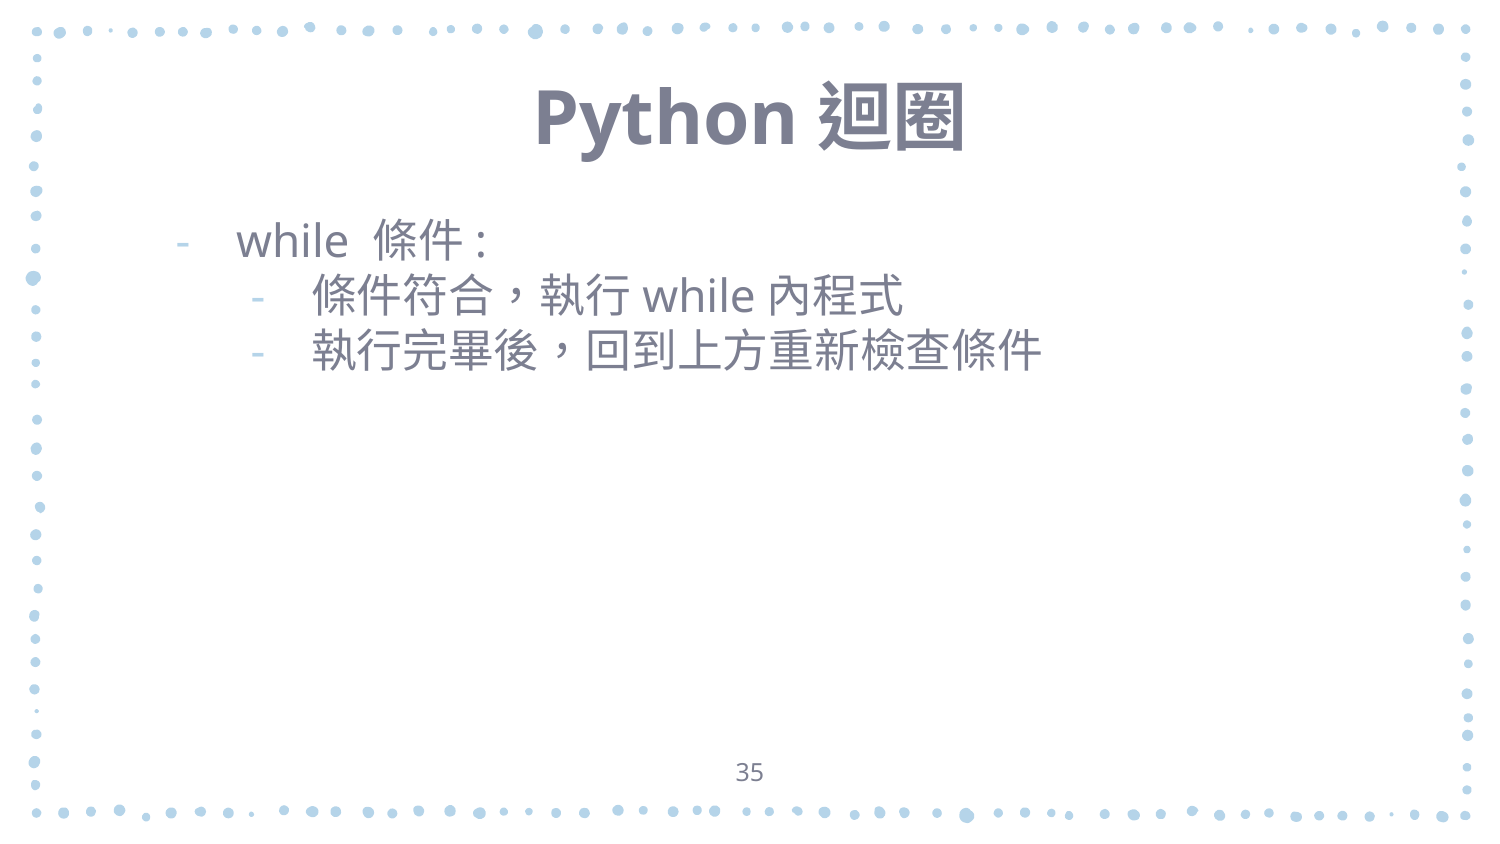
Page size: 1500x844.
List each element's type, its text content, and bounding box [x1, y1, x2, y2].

title Python迴圈 [146, 33, 1354, 175]
slide_number 35 [0, 741, 1500, 807]
list while 條件: 條件符合，執行while內程式 執行完畢後，回到上方重新檢查條件 [146, 196, 1354, 693]
